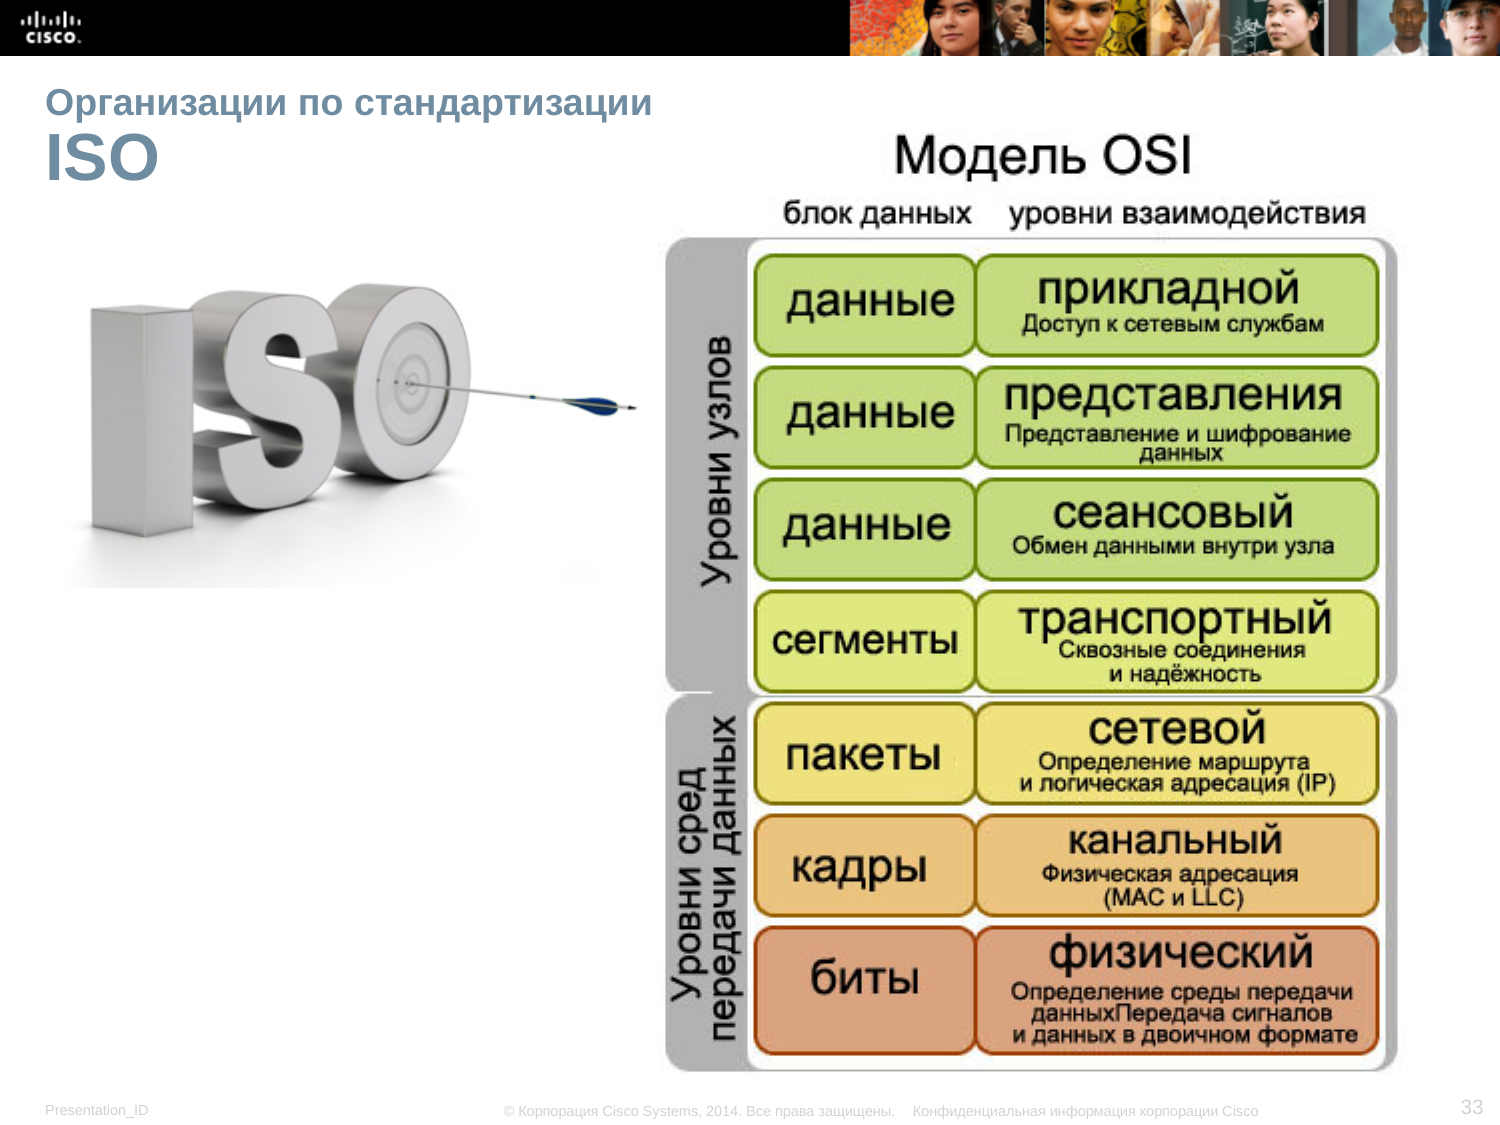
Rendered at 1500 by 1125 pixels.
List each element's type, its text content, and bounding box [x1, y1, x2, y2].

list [34, 225, 652, 588]
title Организации по стандартизации ISO [31, 64, 1471, 203]
picture [657, 126, 1442, 1074]
picture [0, 0, 1500, 56]
